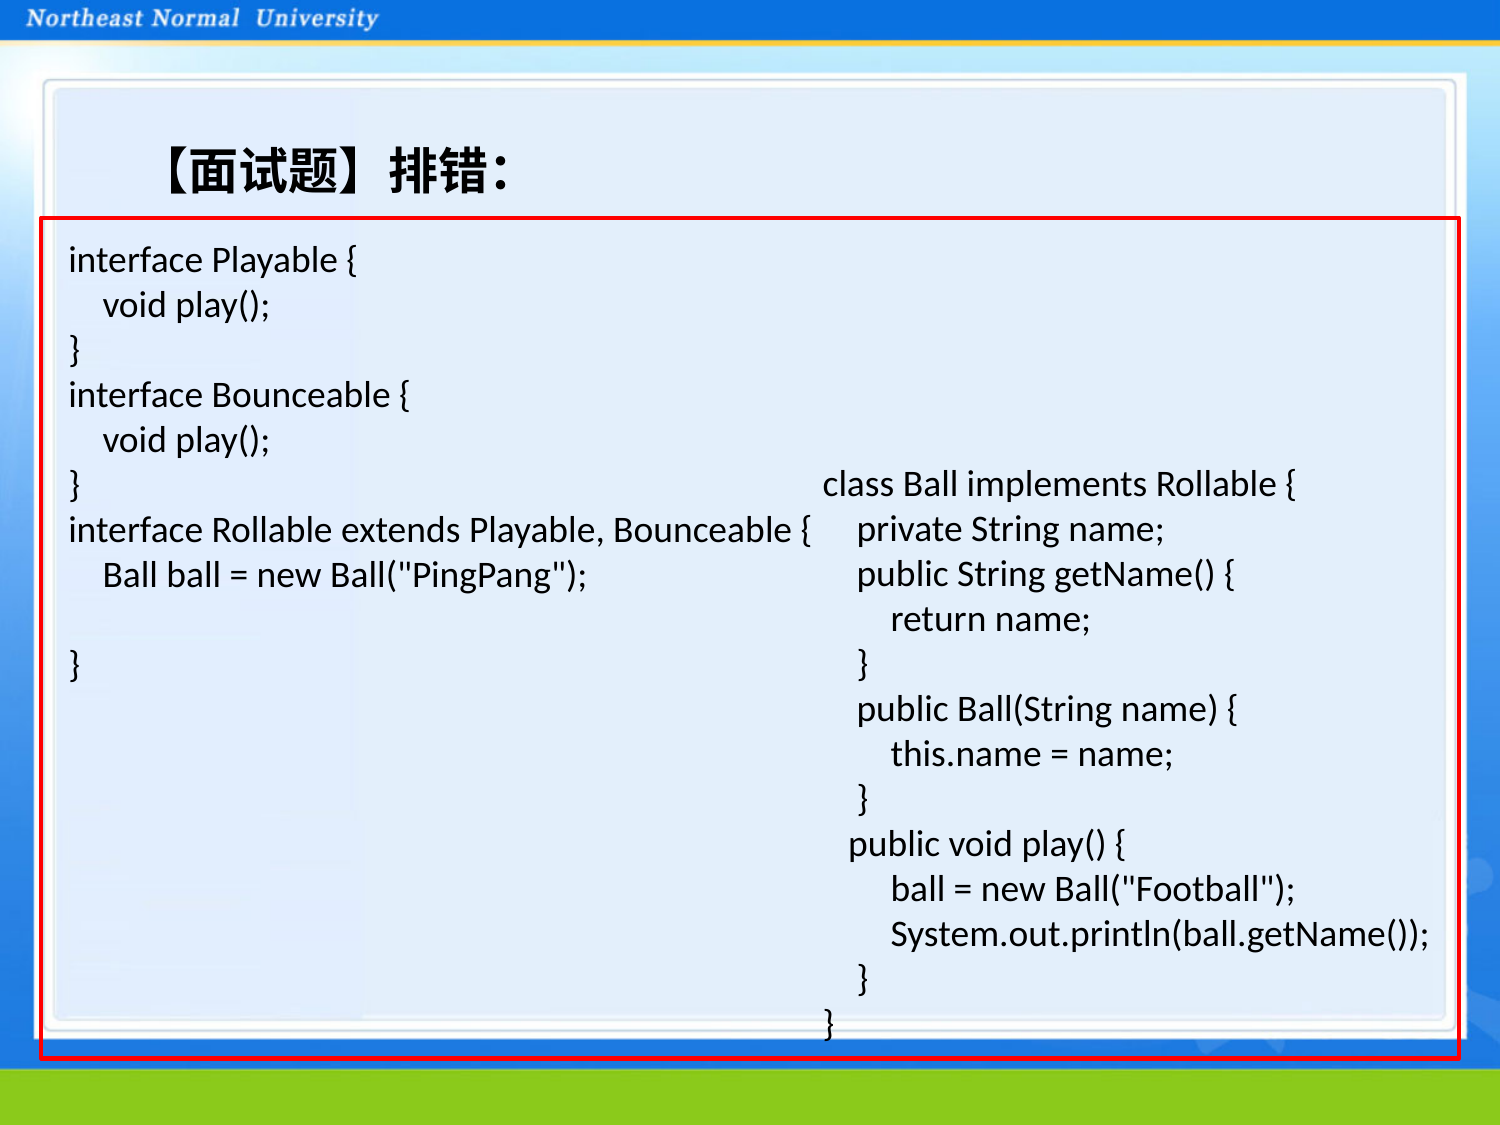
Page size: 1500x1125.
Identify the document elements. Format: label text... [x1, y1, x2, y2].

text_box class Ball implements Rollable { private String name; public String getName() { return name; } public Ball(String name) { this.name = name; } public void play() { ball = new Ball("Football"); System.out.println(ball.getName()); } } [807, 451, 1482, 1052]
text_box 【面试题】排错： [123, 132, 561, 208]
text_box interface Playable { void play(); } interface Bounceable { void play(); } interface Rollable extends Playable, Bounceable { Ball ball = new Ball("PingPang"); } [53, 227, 849, 738]
picture [0, 0, 1500, 1125]
text_box [39, 216, 1461, 1061]
